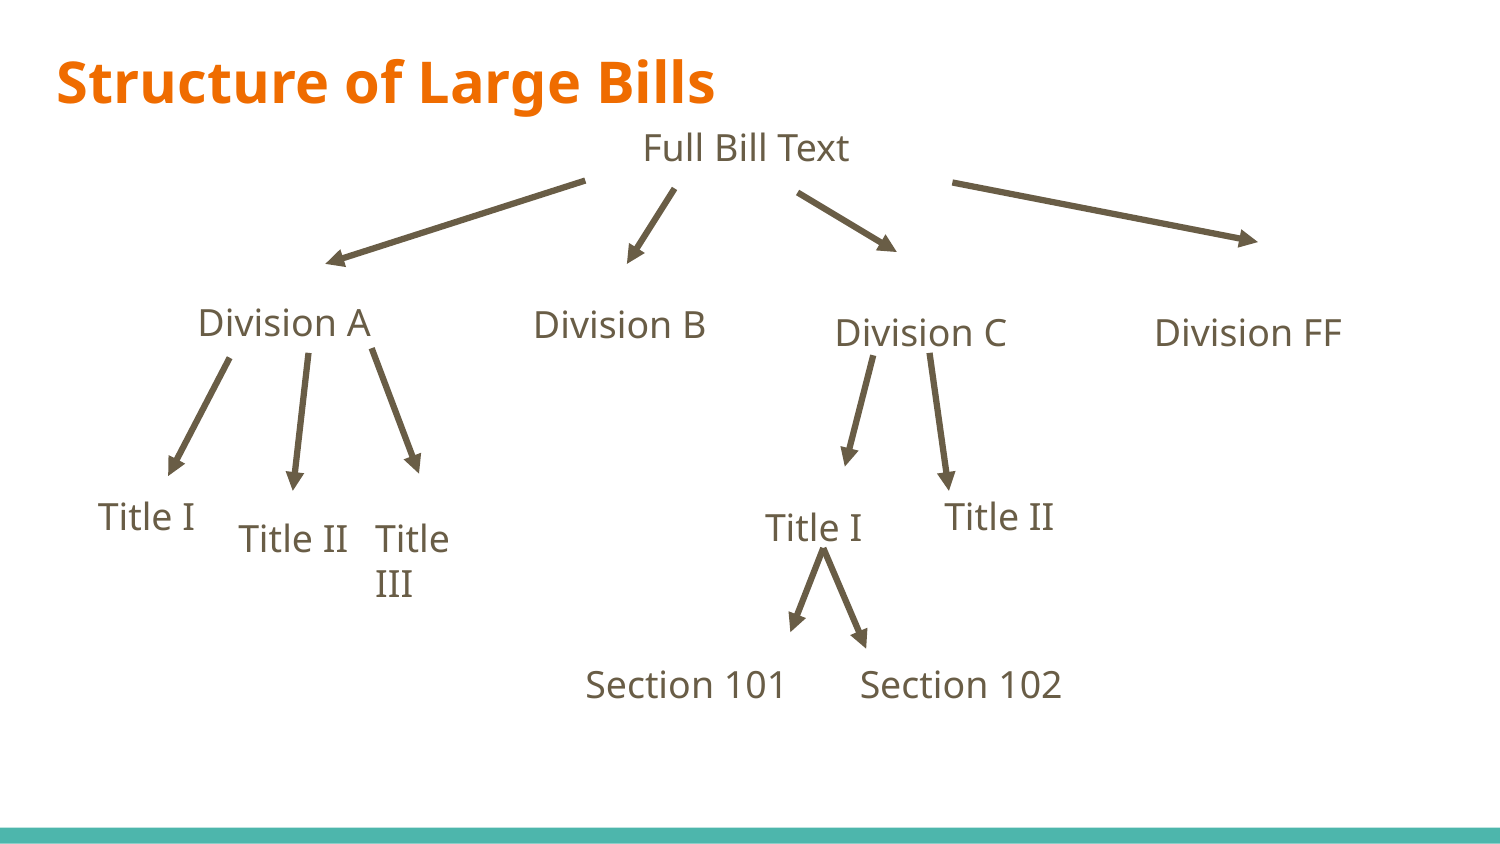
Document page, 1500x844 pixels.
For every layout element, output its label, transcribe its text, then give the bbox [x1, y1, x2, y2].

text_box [790, 547, 824, 633]
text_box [292, 352, 309, 492]
text_box Section 101 [570, 646, 844, 706]
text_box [325, 180, 586, 265]
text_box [952, 182, 1259, 243]
text_box Division C [819, 293, 1040, 334]
text_box Division FF [1138, 293, 1399, 344]
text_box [844, 355, 874, 467]
text_box Section 102 [844, 646, 1120, 706]
title Structure of Large Bills [41, 31, 1440, 131]
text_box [797, 192, 897, 253]
text_box Title I [749, 488, 897, 548]
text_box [929, 352, 950, 492]
text_box Division A [182, 283, 427, 334]
text_box Title I [82, 478, 230, 538]
text_box Title III [360, 500, 507, 560]
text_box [371, 347, 420, 474]
text_box Title II [929, 478, 1077, 538]
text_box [626, 188, 675, 265]
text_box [167, 357, 230, 477]
text_box Full Bill Text [627, 109, 872, 185]
text_box Title II [223, 500, 360, 560]
text_box [492, 213, 1500, 290]
text_box Division B [517, 290, 739, 346]
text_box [823, 547, 867, 649]
